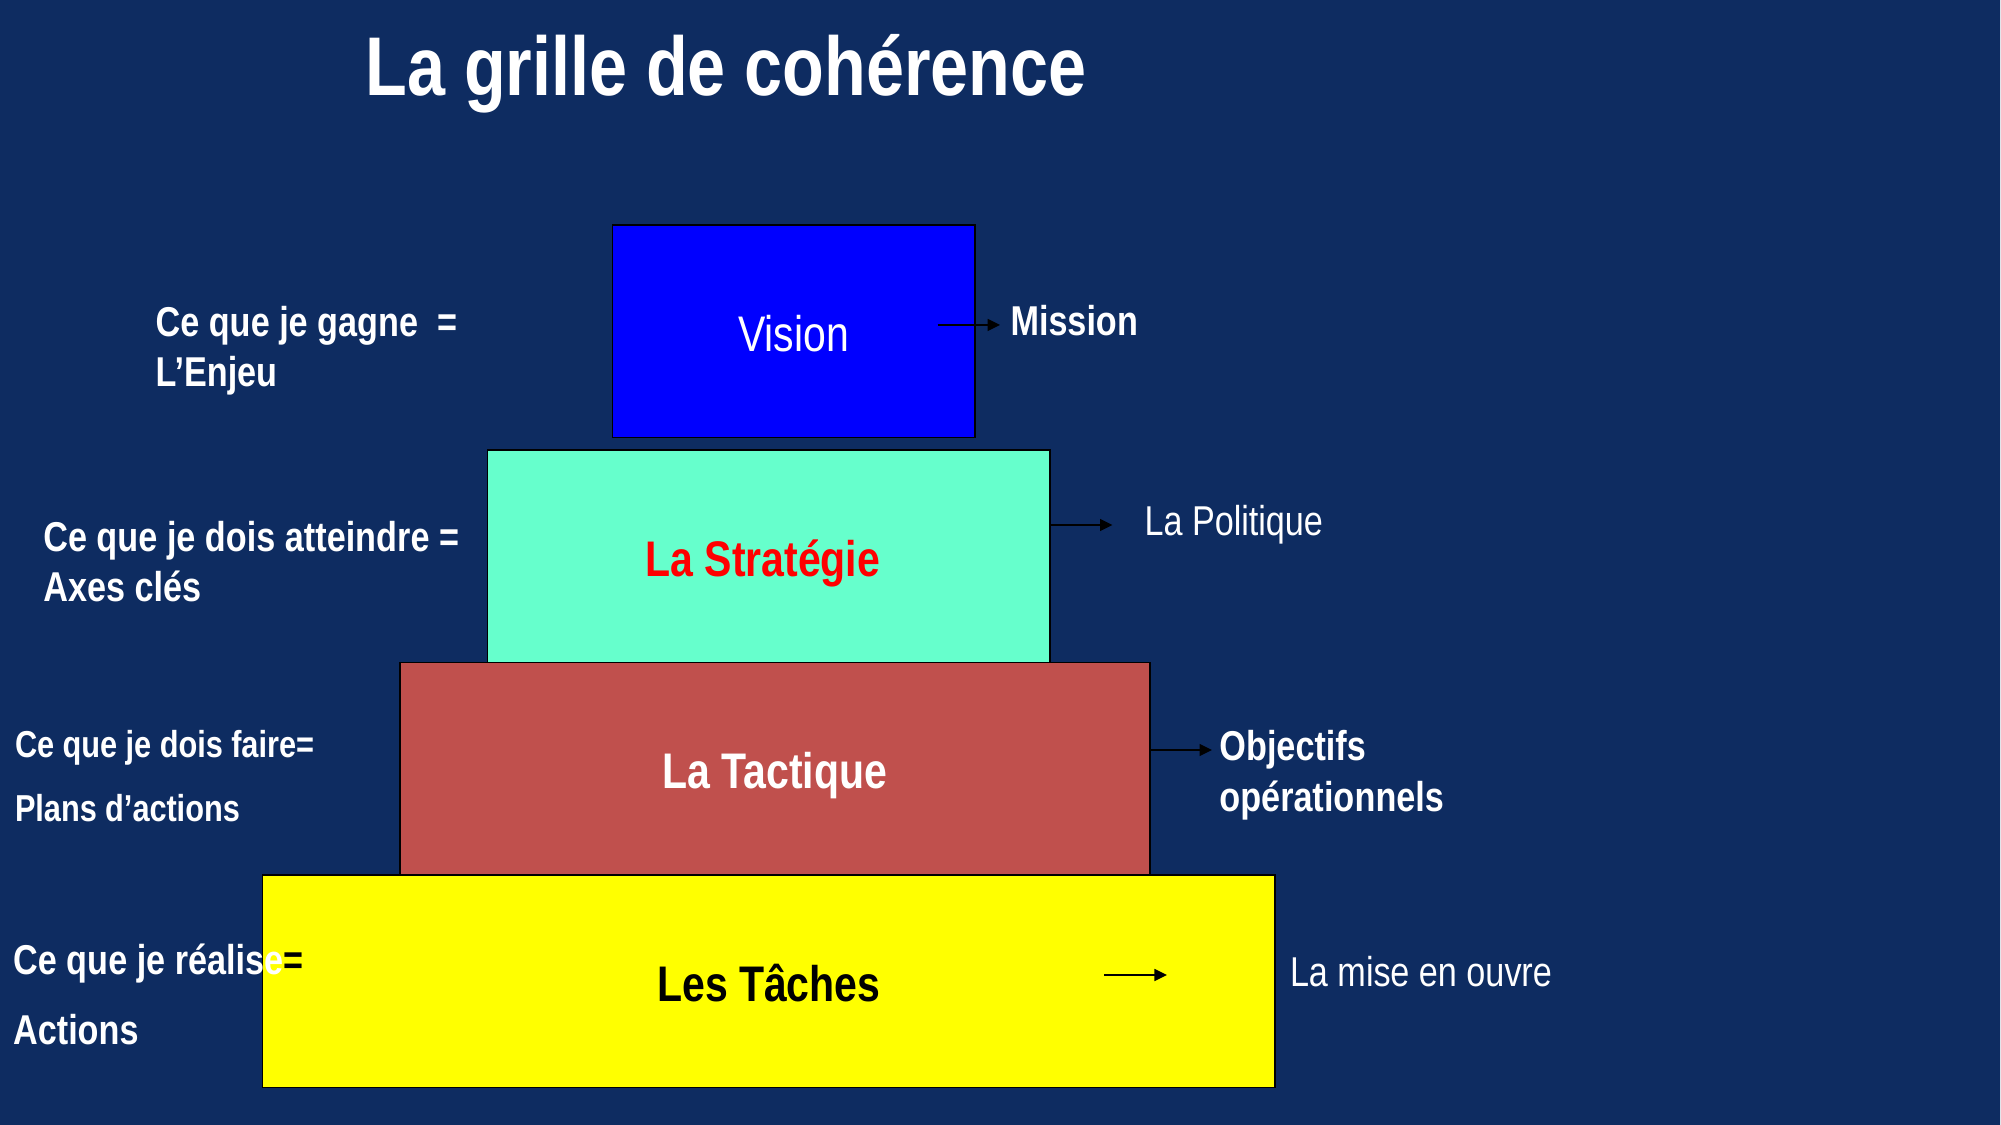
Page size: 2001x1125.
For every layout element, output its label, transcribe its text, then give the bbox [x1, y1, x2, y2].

text_box Objectifs opérationnels [1204, 711, 1577, 877]
text_box La Stratégie [487, 449, 1050, 663]
title La grille de cohérence [40, 12, 1413, 201]
text_box Les Tâches [262, 874, 1275, 1088]
text_box Ce que je dois atteindre = Axes clés [28, 502, 479, 618]
text_box La mise en ouvre [1274, 937, 1726, 1003]
text_box La Politique [1129, 486, 1506, 552]
text_box La Tactique [399, 662, 1150, 875]
text_box Ce que je dois faire= Plans d’actions [0, 712, 397, 837]
text_box Mission [995, 286, 1376, 402]
text_box Ce que je gagne = L’Enjeu [140, 287, 538, 403]
text_box Ce que je réalise= Actions [0, 924, 363, 1061]
text_box Vision [612, 224, 975, 438]
